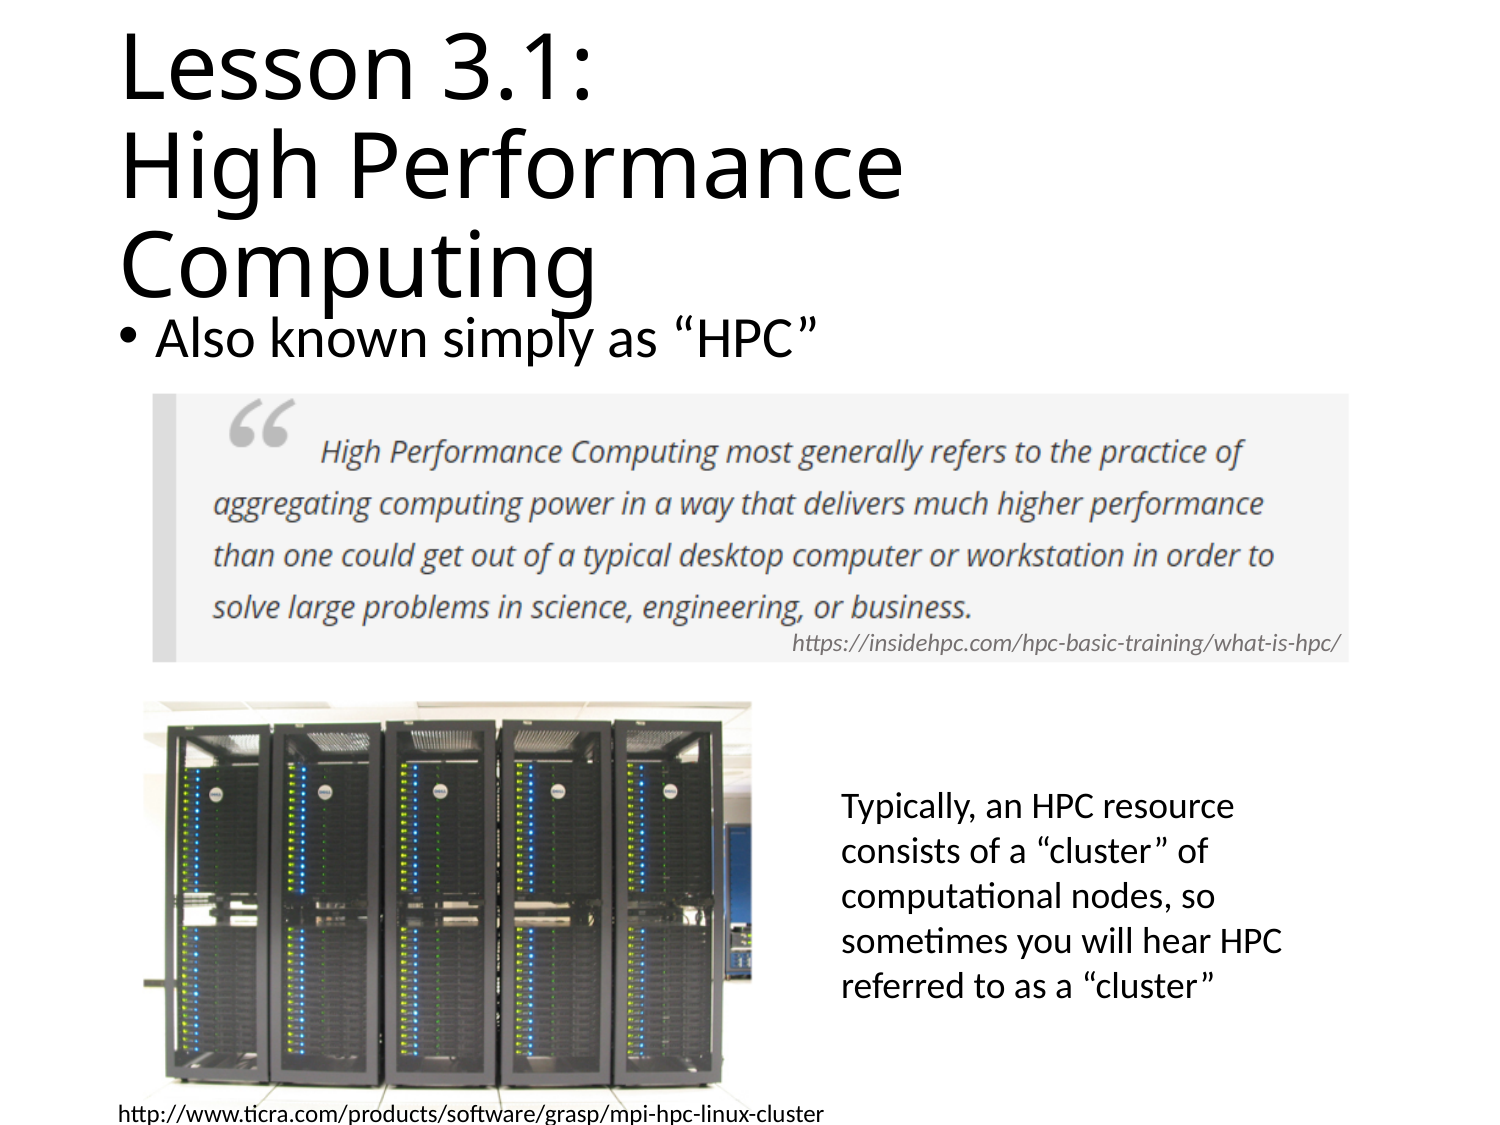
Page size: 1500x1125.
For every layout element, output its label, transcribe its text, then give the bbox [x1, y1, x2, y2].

list Also known simply as “HPC” [103, 299, 1397, 396]
picture [142, 383, 1360, 675]
picture [142, 700, 753, 1113]
text_box http://www.ticra.com/products/software/grasp/mpi-hpc-linux-cluster [103, 1089, 853, 1125]
text_box Typically, an HPC resource consists of a “cluster” of computational nodes, so sometimes you will hear HPC referred to as a “cluster” [826, 773, 1335, 1014]
title Lesson 3.1: High Performance Computing [103, 59, 1397, 278]
